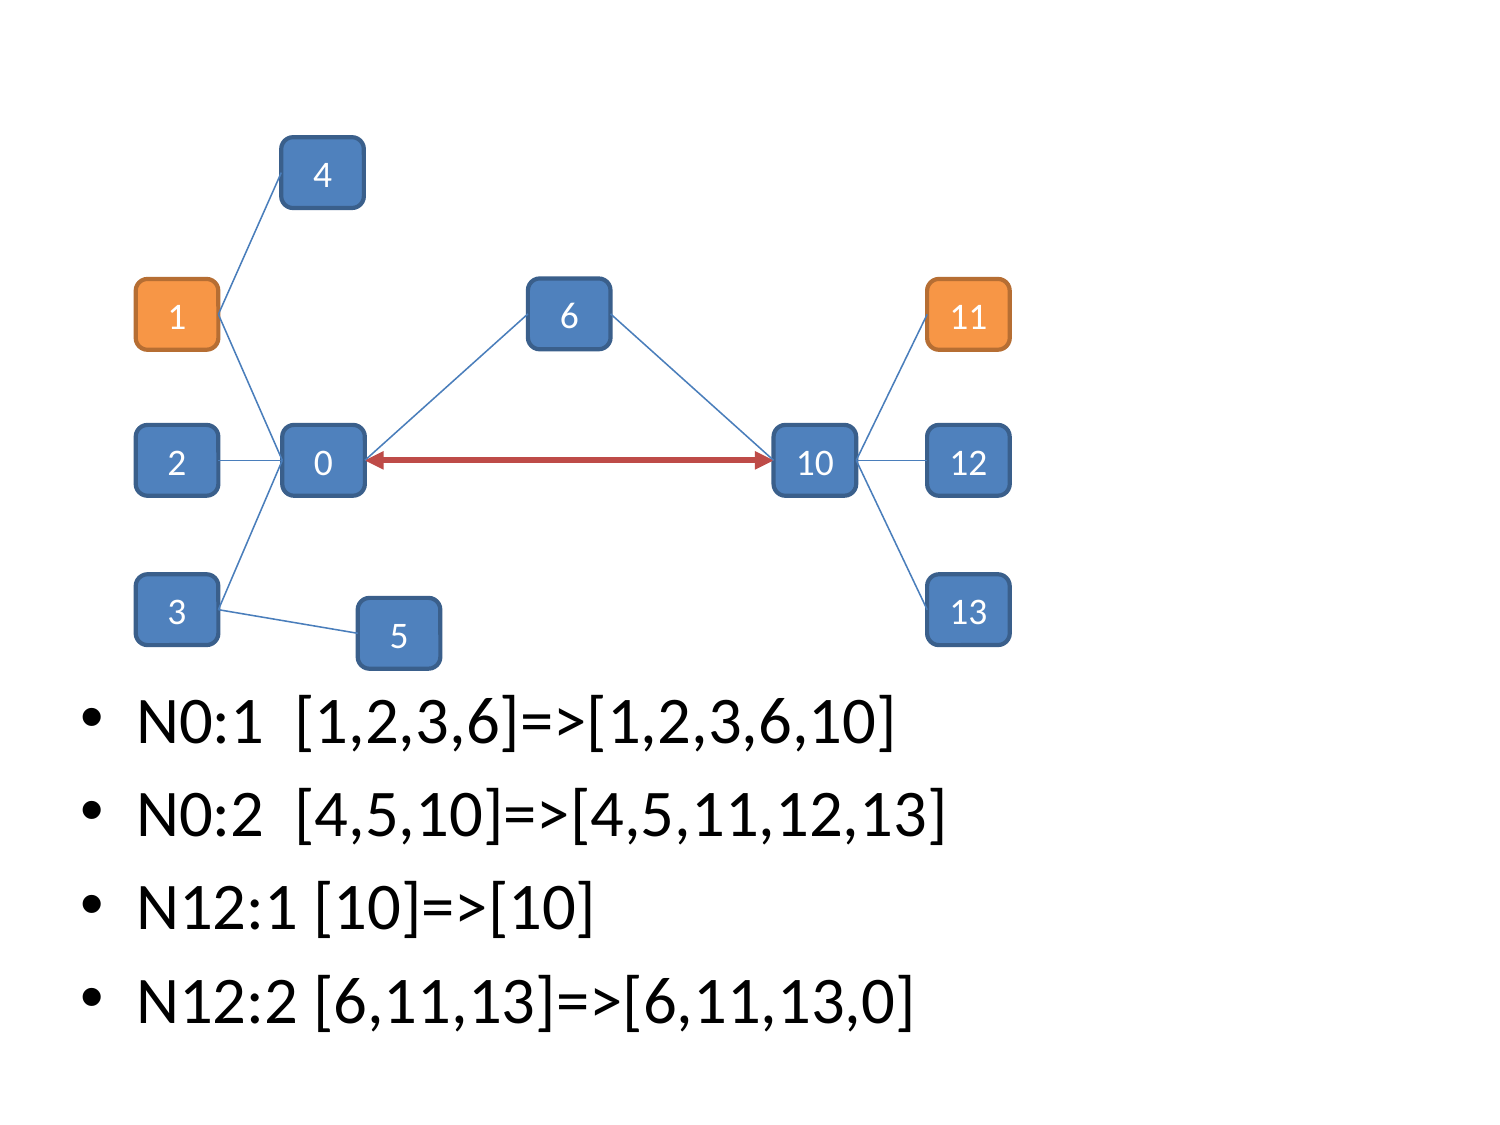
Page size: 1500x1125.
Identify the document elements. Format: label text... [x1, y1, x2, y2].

list N0:1 [1,2,3,6]=>[1,2,3,6,10] N0:2 [4,5,10]=>[4,5,11,12,13] N12:1 [10]=>[10] N12:2 [6,11,13]=>[6,11,13,0] [64, 668, 1425, 1083]
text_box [855, 314, 928, 459]
text_box 10 [771, 422, 850, 498]
text_box 0 [287, 422, 367, 498]
text_box 12 [932, 422, 1012, 498]
text_box 11 [925, 276, 1012, 352]
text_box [218, 609, 358, 634]
text_box 1 [133, 276, 213, 352]
text_box 6 [525, 276, 613, 352]
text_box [855, 460, 928, 610]
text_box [364, 313, 529, 461]
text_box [218, 321, 283, 458]
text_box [610, 313, 774, 461]
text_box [218, 460, 283, 609]
text_box 2 [133, 422, 213, 498]
text_box 5 [355, 595, 443, 671]
text_box 4 [279, 135, 366, 211]
text_box 3 [133, 572, 218, 648]
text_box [218, 172, 282, 315]
text_box 13 [925, 572, 1012, 648]
